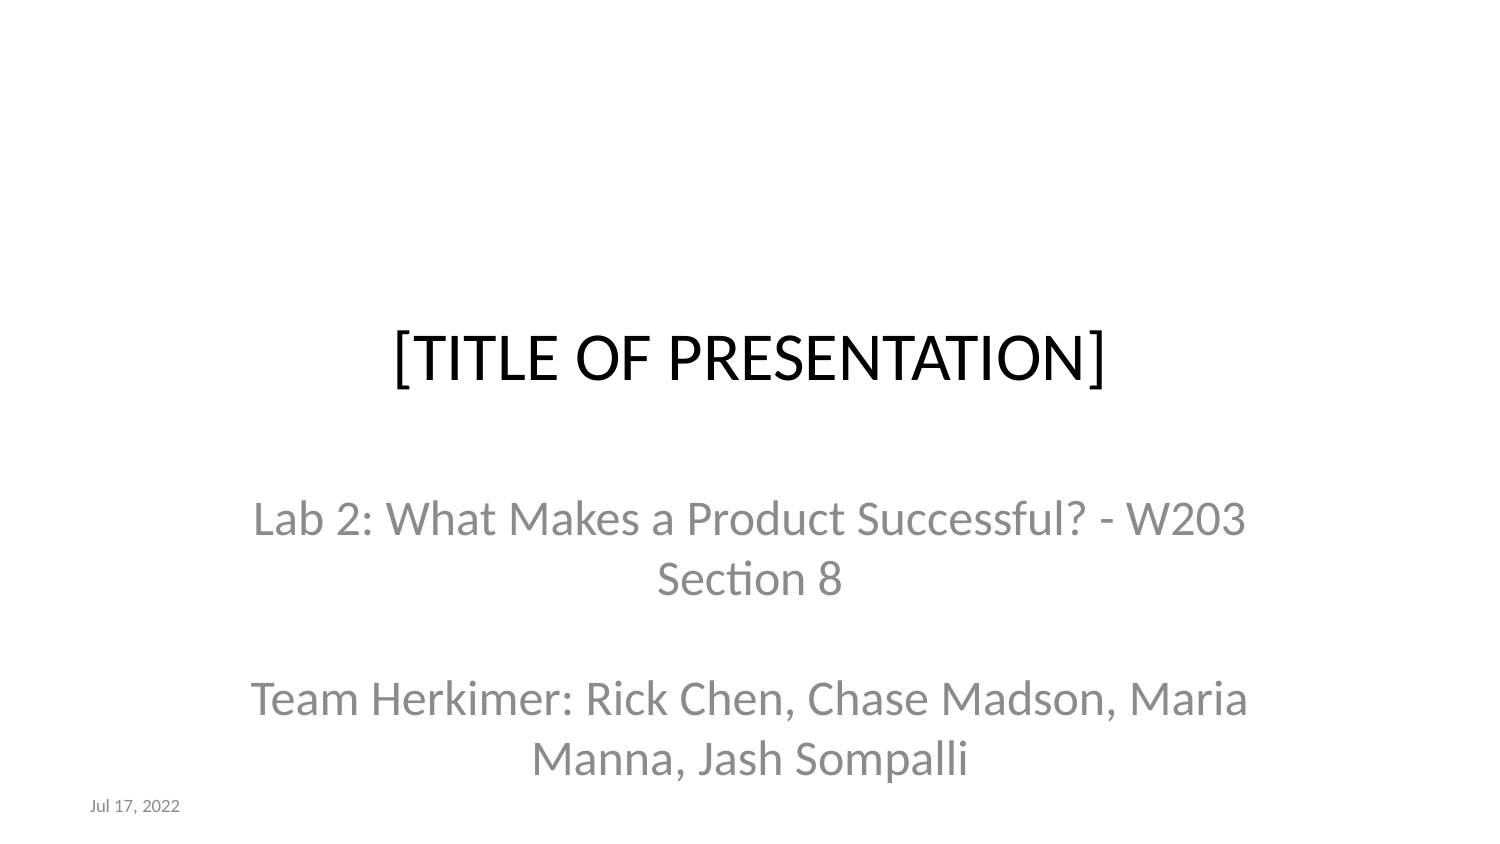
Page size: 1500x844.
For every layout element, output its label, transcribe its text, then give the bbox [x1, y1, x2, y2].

subtitle Lab 2: What Makes a Product Successful? - W203 Section 8 Team Herkimer: Rick Chen, Chase Madson, Maria Manna, Jash Sompalli [225, 478, 1275, 694]
title [TITLE OF PRESENTATION] [112, 262, 1388, 443]
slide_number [75, 782, 425, 827]
